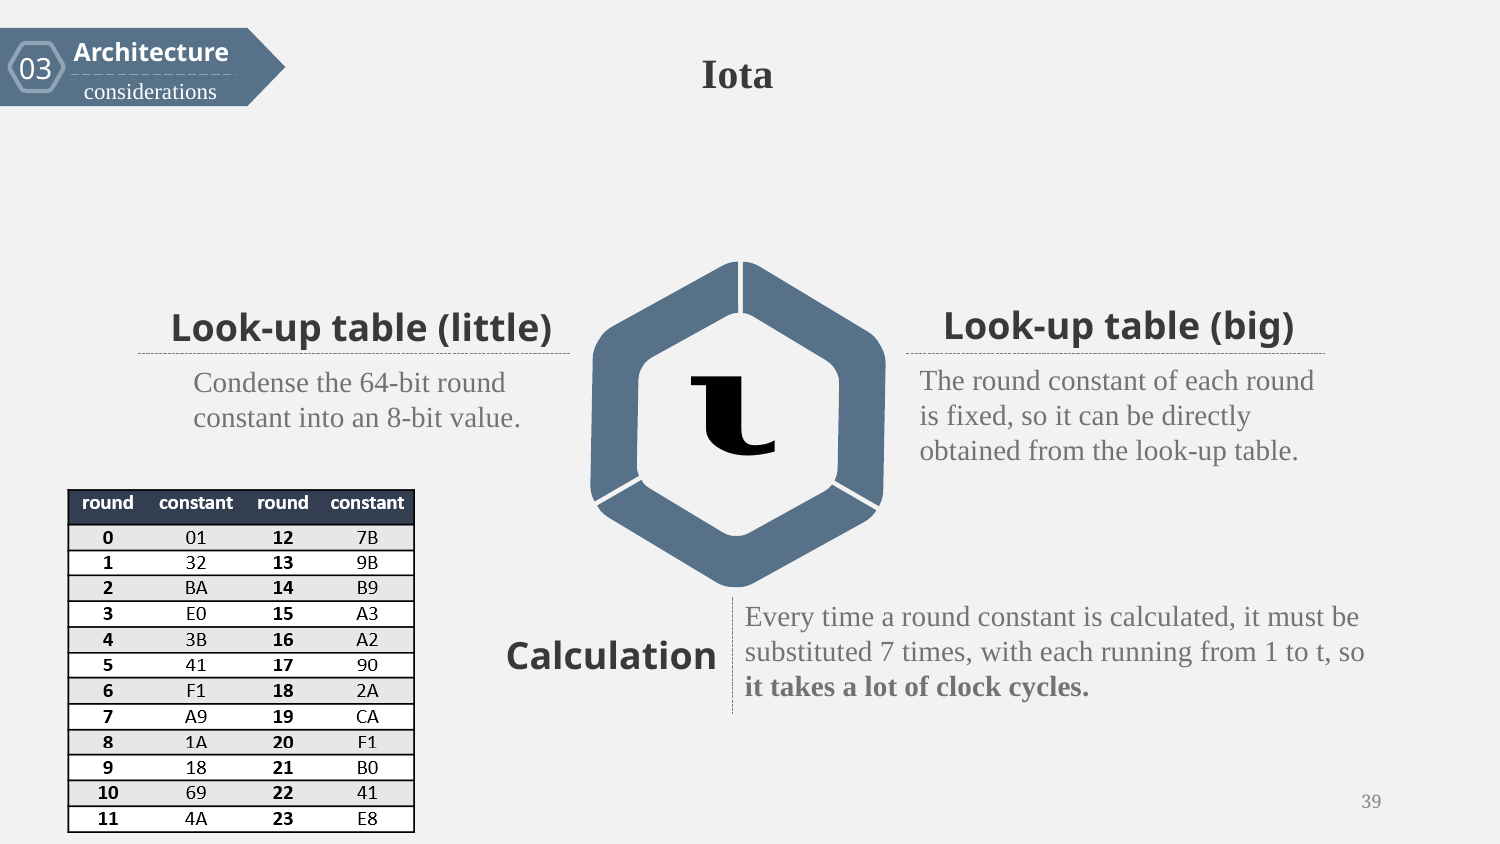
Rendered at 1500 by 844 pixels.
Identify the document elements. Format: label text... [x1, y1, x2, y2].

text_box Calculation [490, 624, 730, 685]
text_box The round constant of each round is fixed, so it can be directly obtained from the look-up table. [904, 353, 1353, 474]
text_box Condense the 64-bit round constant into an 8-bit value. [178, 355, 606, 441]
text_box Every time a round constant is calculated, it must be substituted 7 times, with each running from 1 to t, so it takes a lot of clock cycles. [730, 589, 1384, 710]
picture [63, 486, 418, 835]
text_box Iota [512, 39, 963, 105]
text_box [741, 260, 887, 508]
text_box [595, 478, 878, 589]
text_box 39 [1059, 782, 1397, 827]
text_box Look-up table (big) [928, 295, 1310, 353]
text_box [589, 260, 740, 503]
text_box Look-up table (little) [155, 296, 568, 353]
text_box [0, 28, 284, 113]
